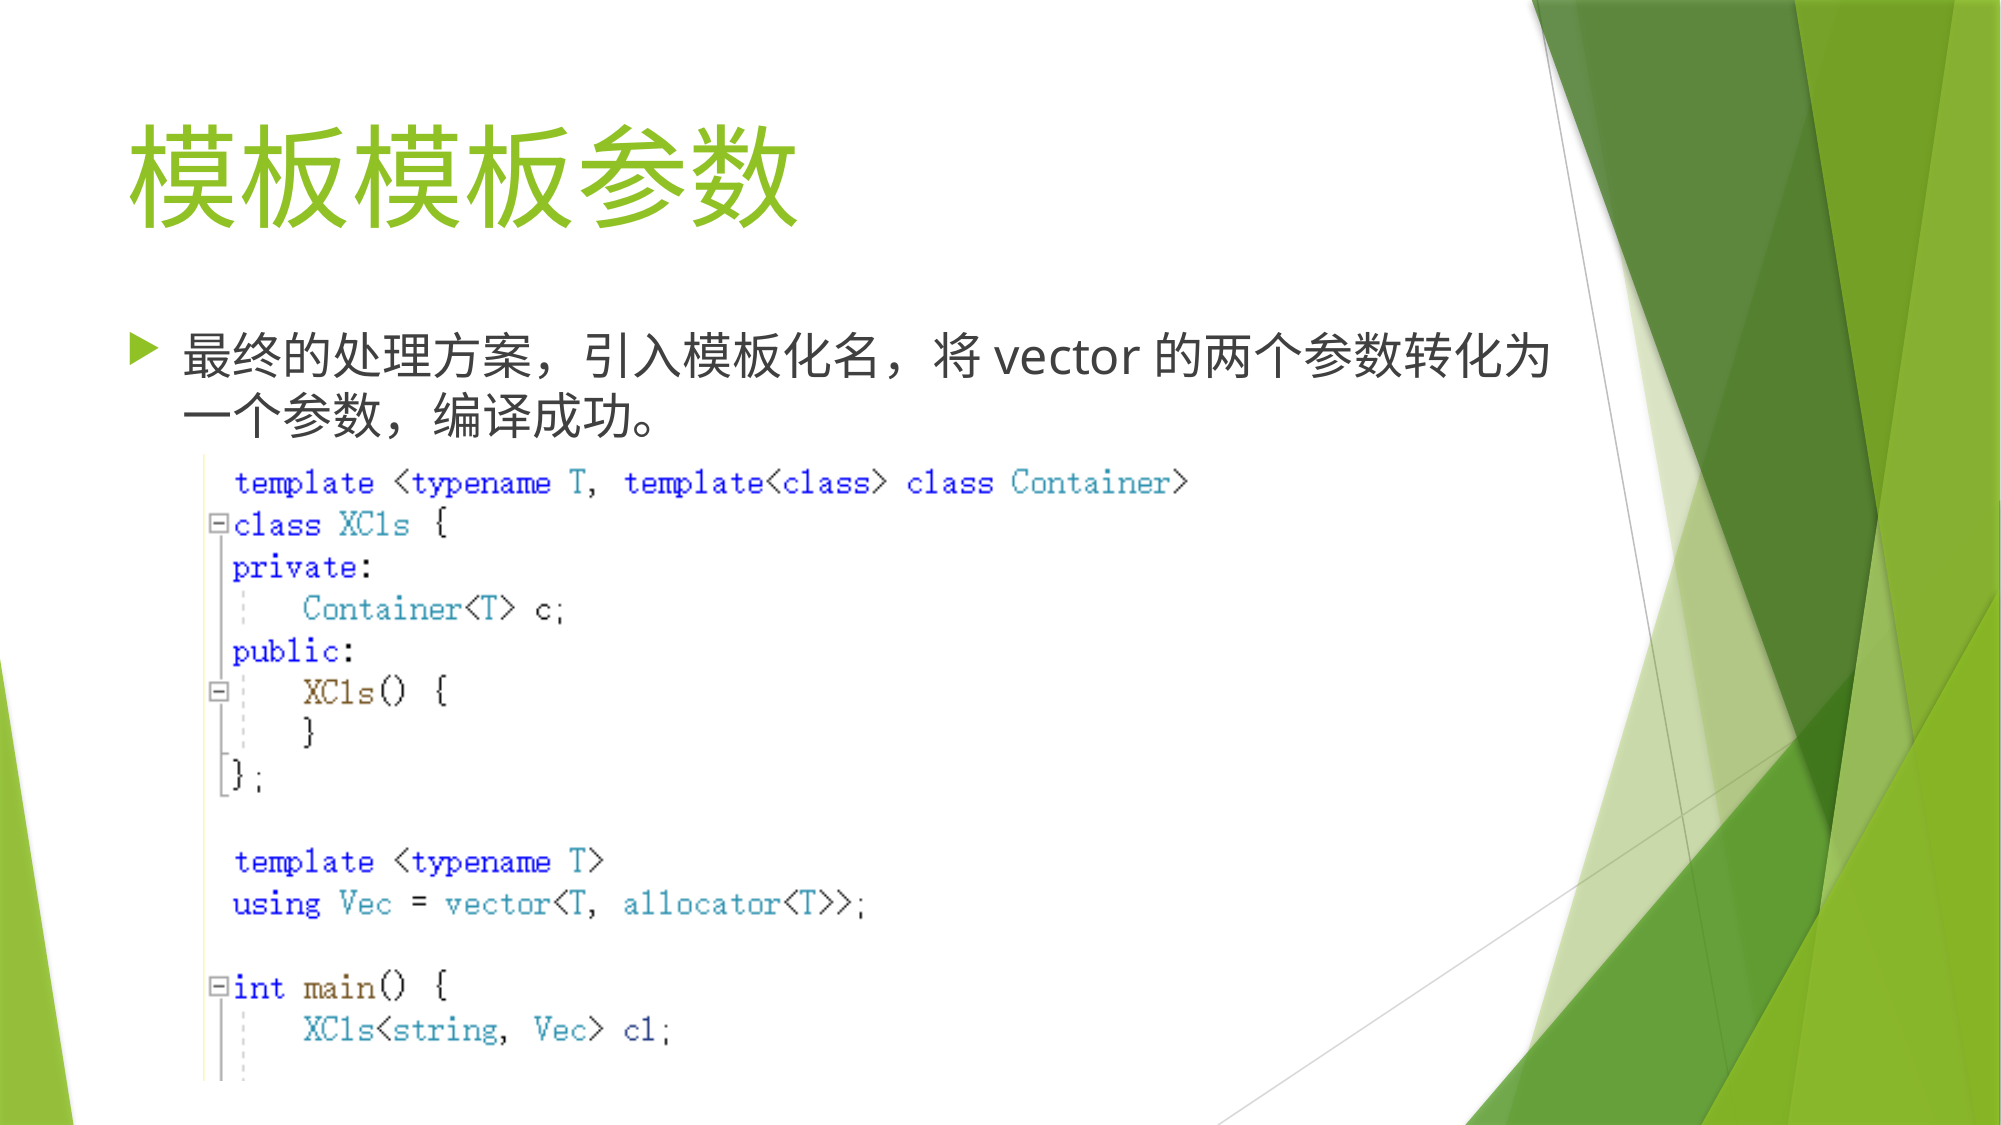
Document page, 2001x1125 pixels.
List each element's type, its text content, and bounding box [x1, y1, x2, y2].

title 模板模板参数 [111, 99, 1522, 316]
list 最终的处理方案，引入模板化名，将vector的两个参数转化为一个参数，编译成功。 [111, 316, 1575, 991]
picture [202, 453, 1221, 1081]
